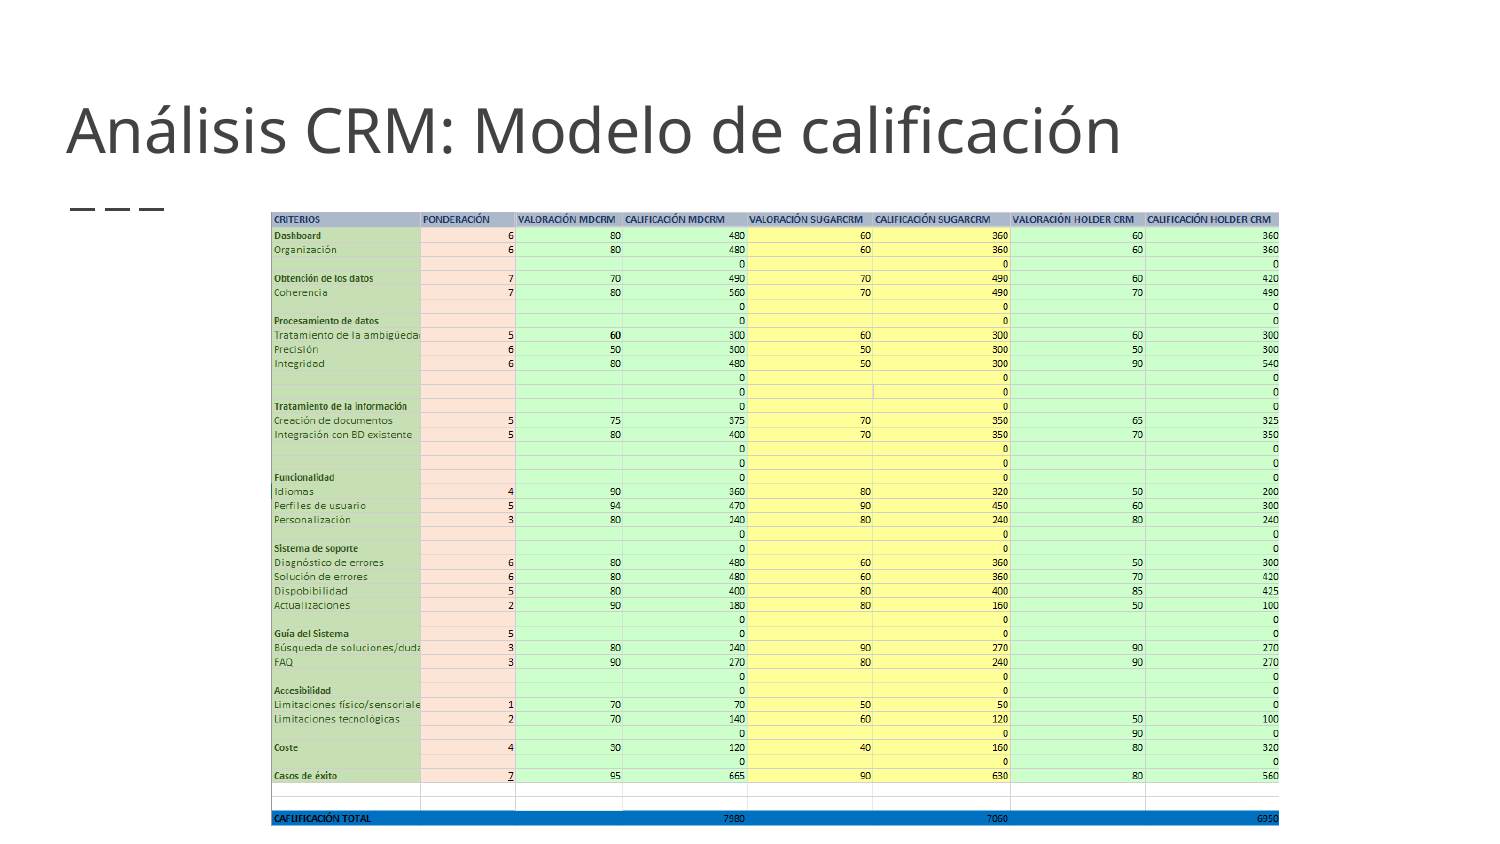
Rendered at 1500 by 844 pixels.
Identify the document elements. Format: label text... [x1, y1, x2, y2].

title Análisis CRM: Modelo de calificación [51, 61, 1449, 182]
picture [270, 212, 1279, 826]
